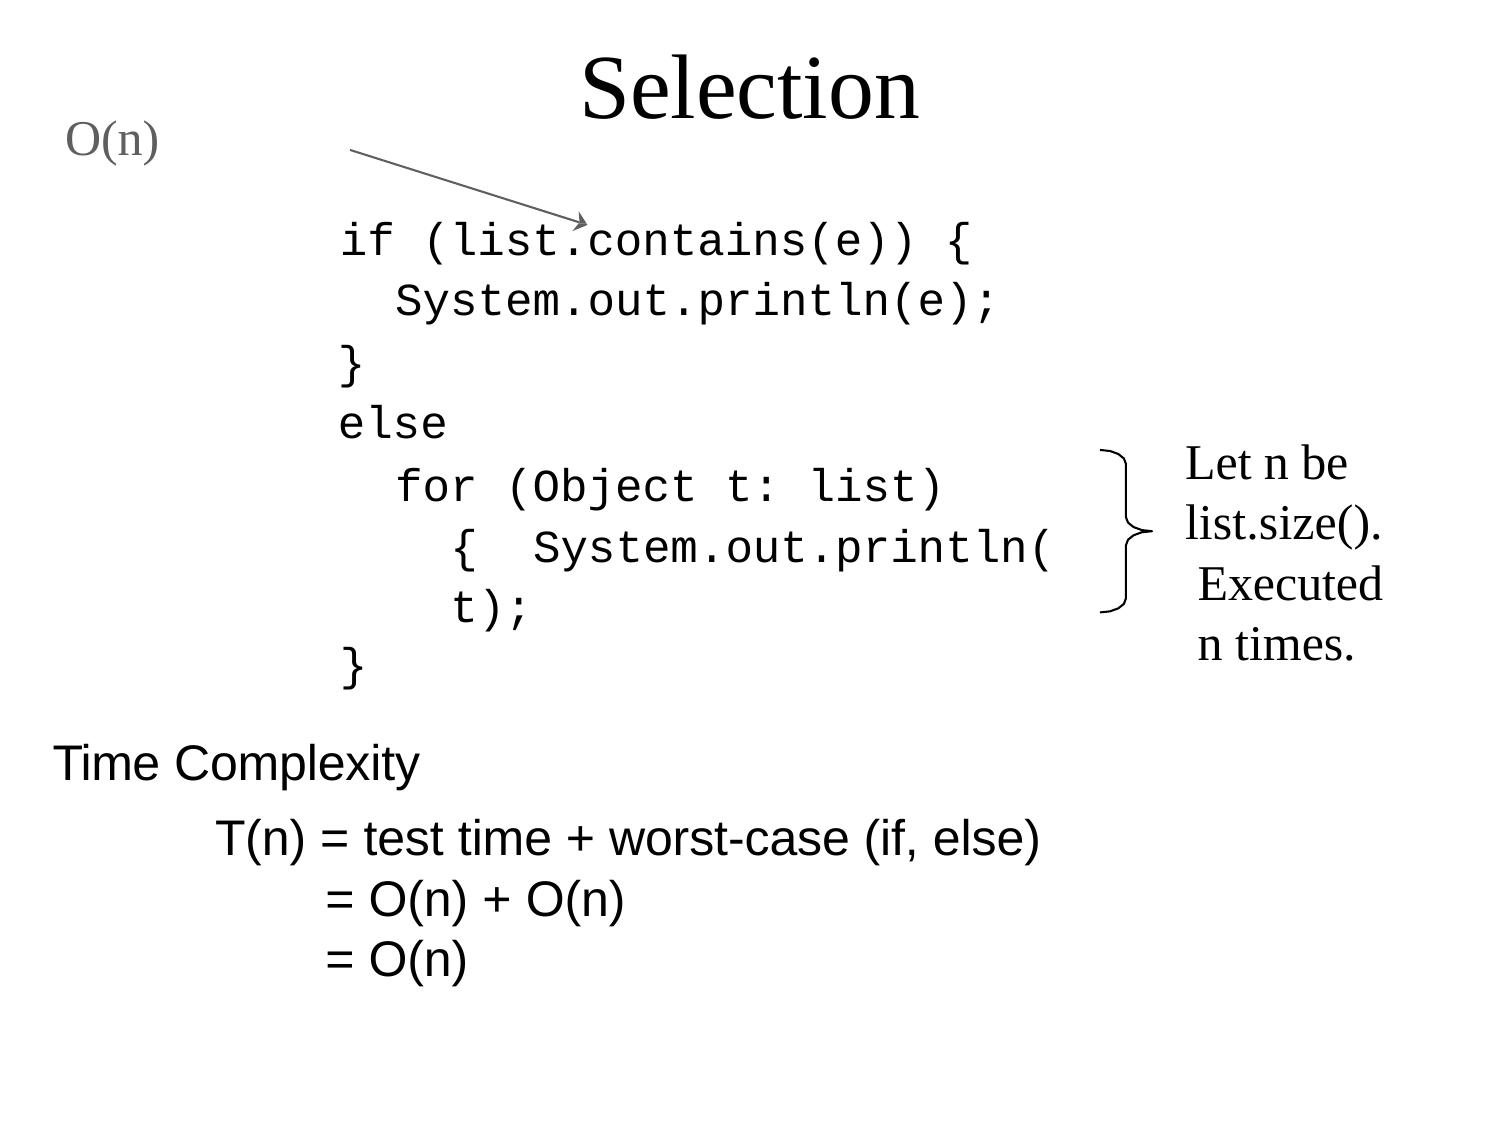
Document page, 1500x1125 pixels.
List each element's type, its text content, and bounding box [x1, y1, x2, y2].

text_box O(n) [62, 103, 162, 166]
text_box if (list.contains(e)) { System.out.println(e); } else for (Object t: list) { System.out.println(t); } [337, 202, 1060, 690]
title Selection [577, 24, 923, 202]
text_box [349, 148, 588, 232]
text_box [1099, 449, 1152, 613]
text_box Let n be list.size(). Executed n times. [1183, 428, 1385, 670]
text_box Time Complexity T(n) = test time + worst-case (if, else) = O(n) + O(n) = O(n) [50, 713, 1045, 986]
